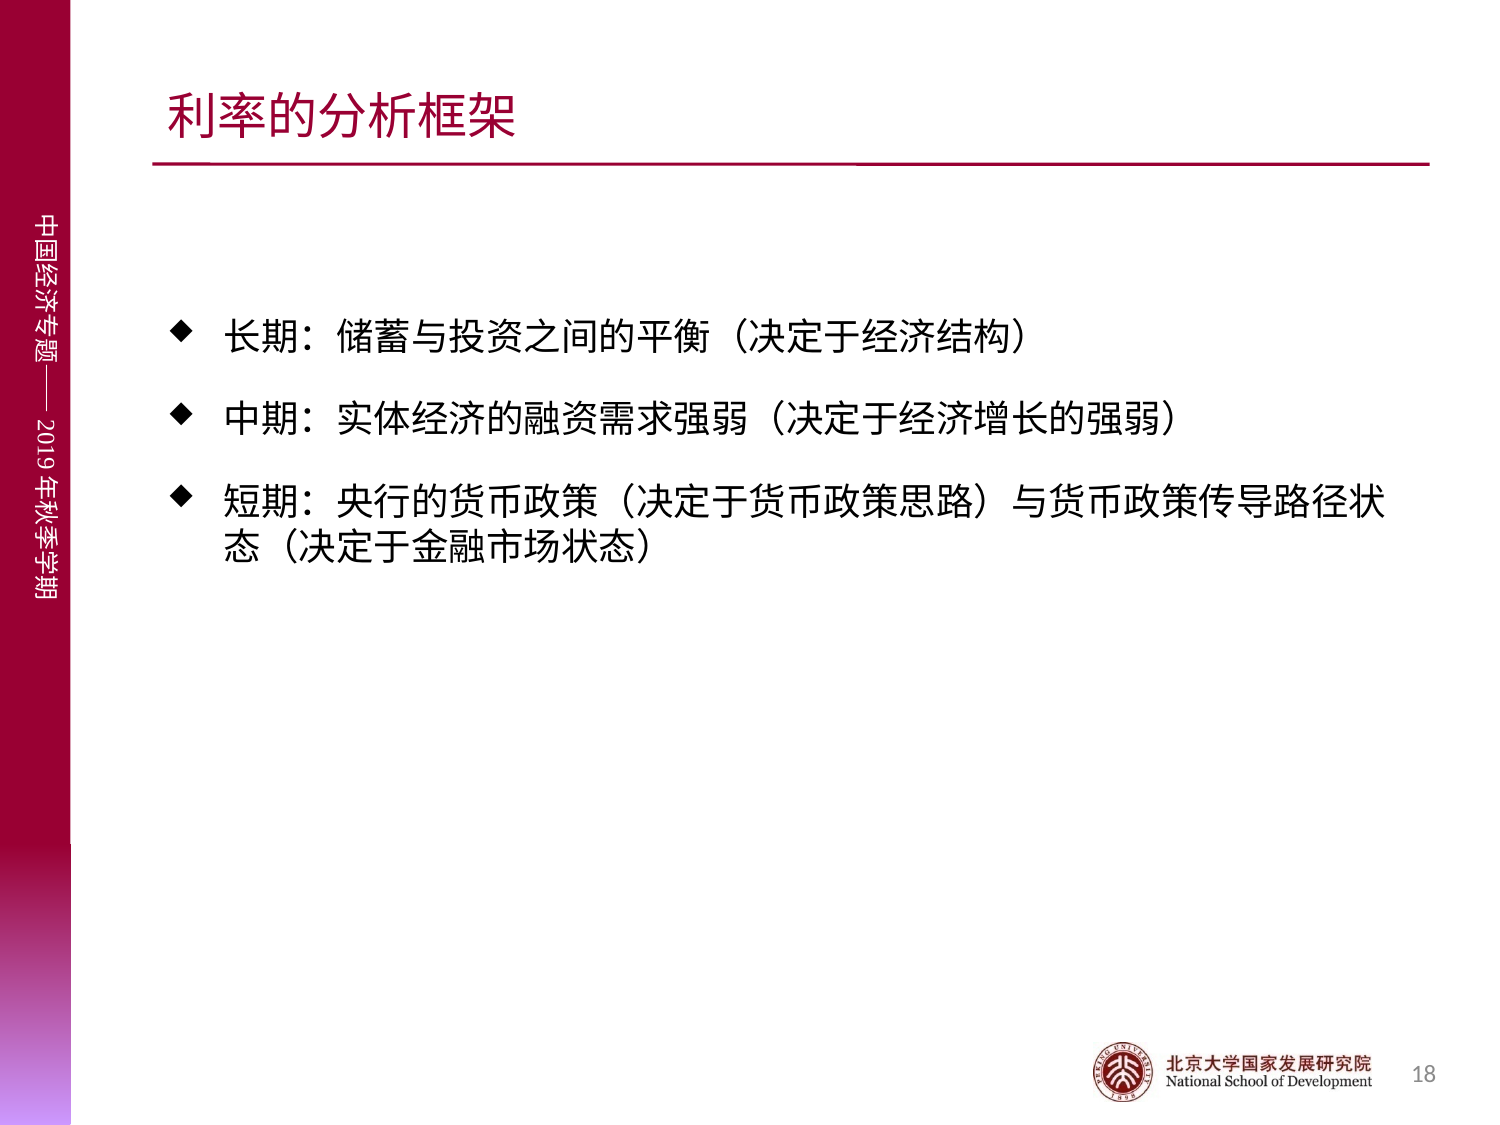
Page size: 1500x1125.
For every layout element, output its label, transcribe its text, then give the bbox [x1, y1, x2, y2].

list 长期：储蓄与投资之间的平衡（决定于经济结构） 中期：实体经济的融资需求强弱（决定于经济增长的强弱） 短期：央行的货币政策（决定于货币政策思路）与货币政策传导路径状态（决定于金融市场状态） [152, 222, 1430, 997]
picture [1093, 1042, 1101, 1102]
slide_number 18 [1101, 1042, 1452, 1103]
title 利率的分析框架 [152, 0, 1426, 153]
